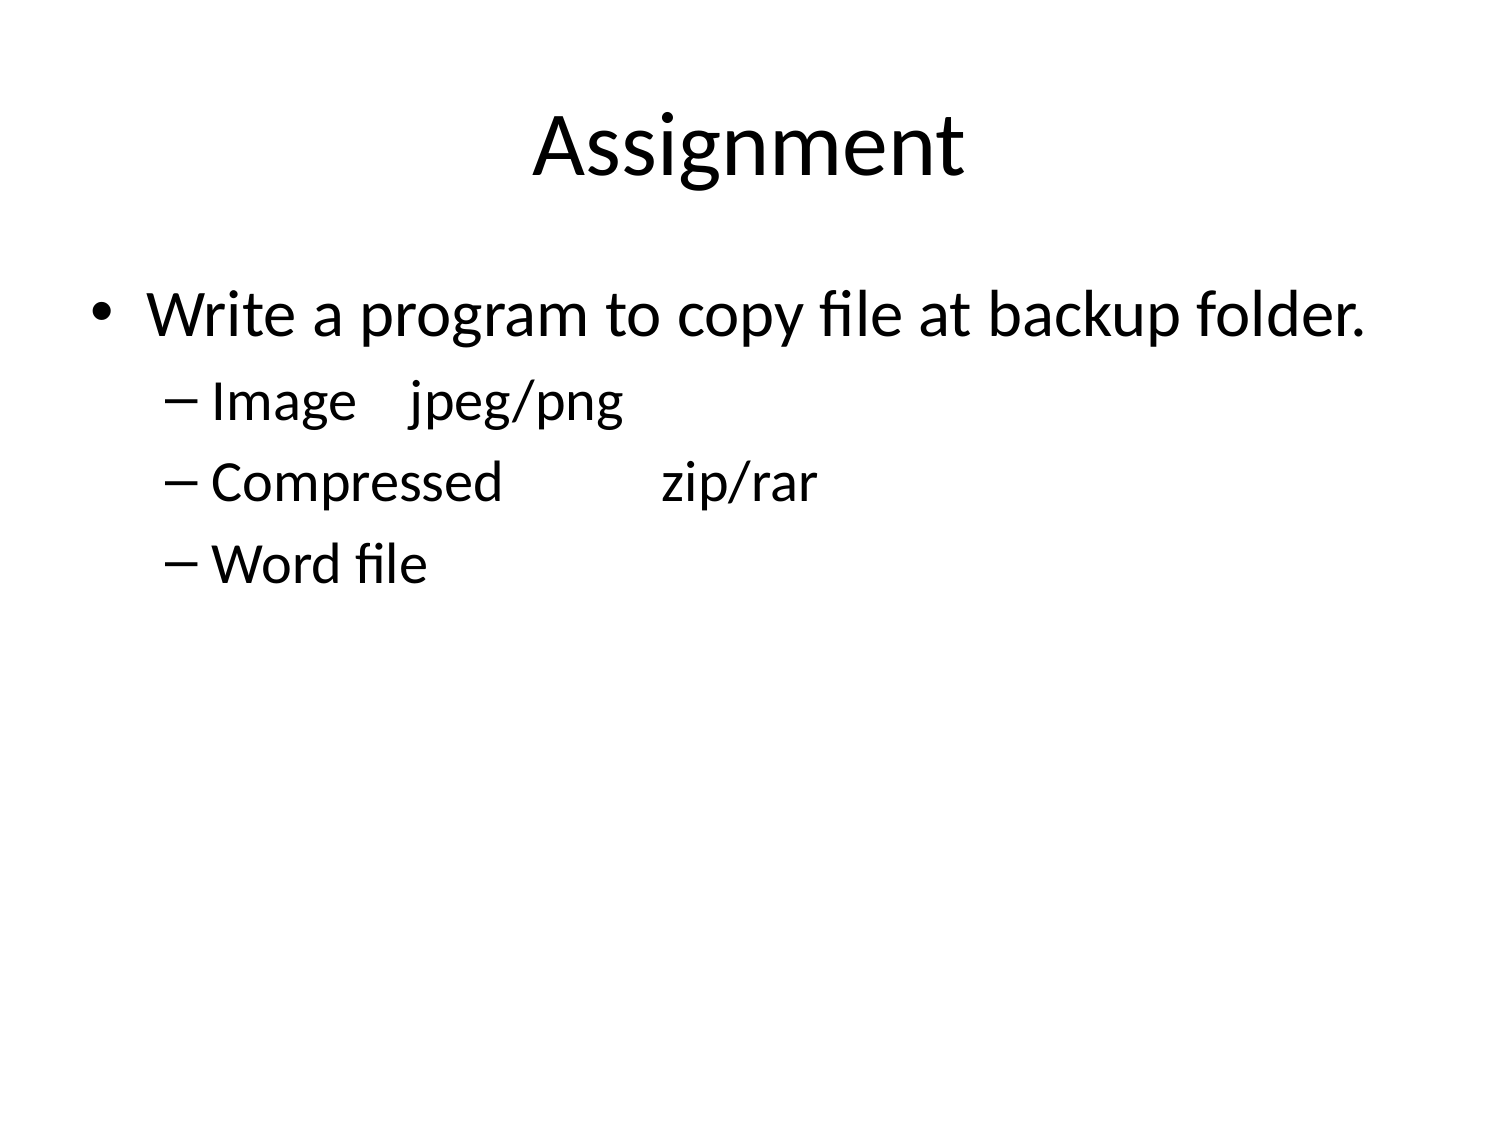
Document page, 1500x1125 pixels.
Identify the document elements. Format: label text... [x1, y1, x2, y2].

title Assignment [75, 45, 1425, 233]
list Write a program to copy file at backup folder. Image jpeg/png Compressed zip/rar Word file [75, 262, 1425, 1005]
